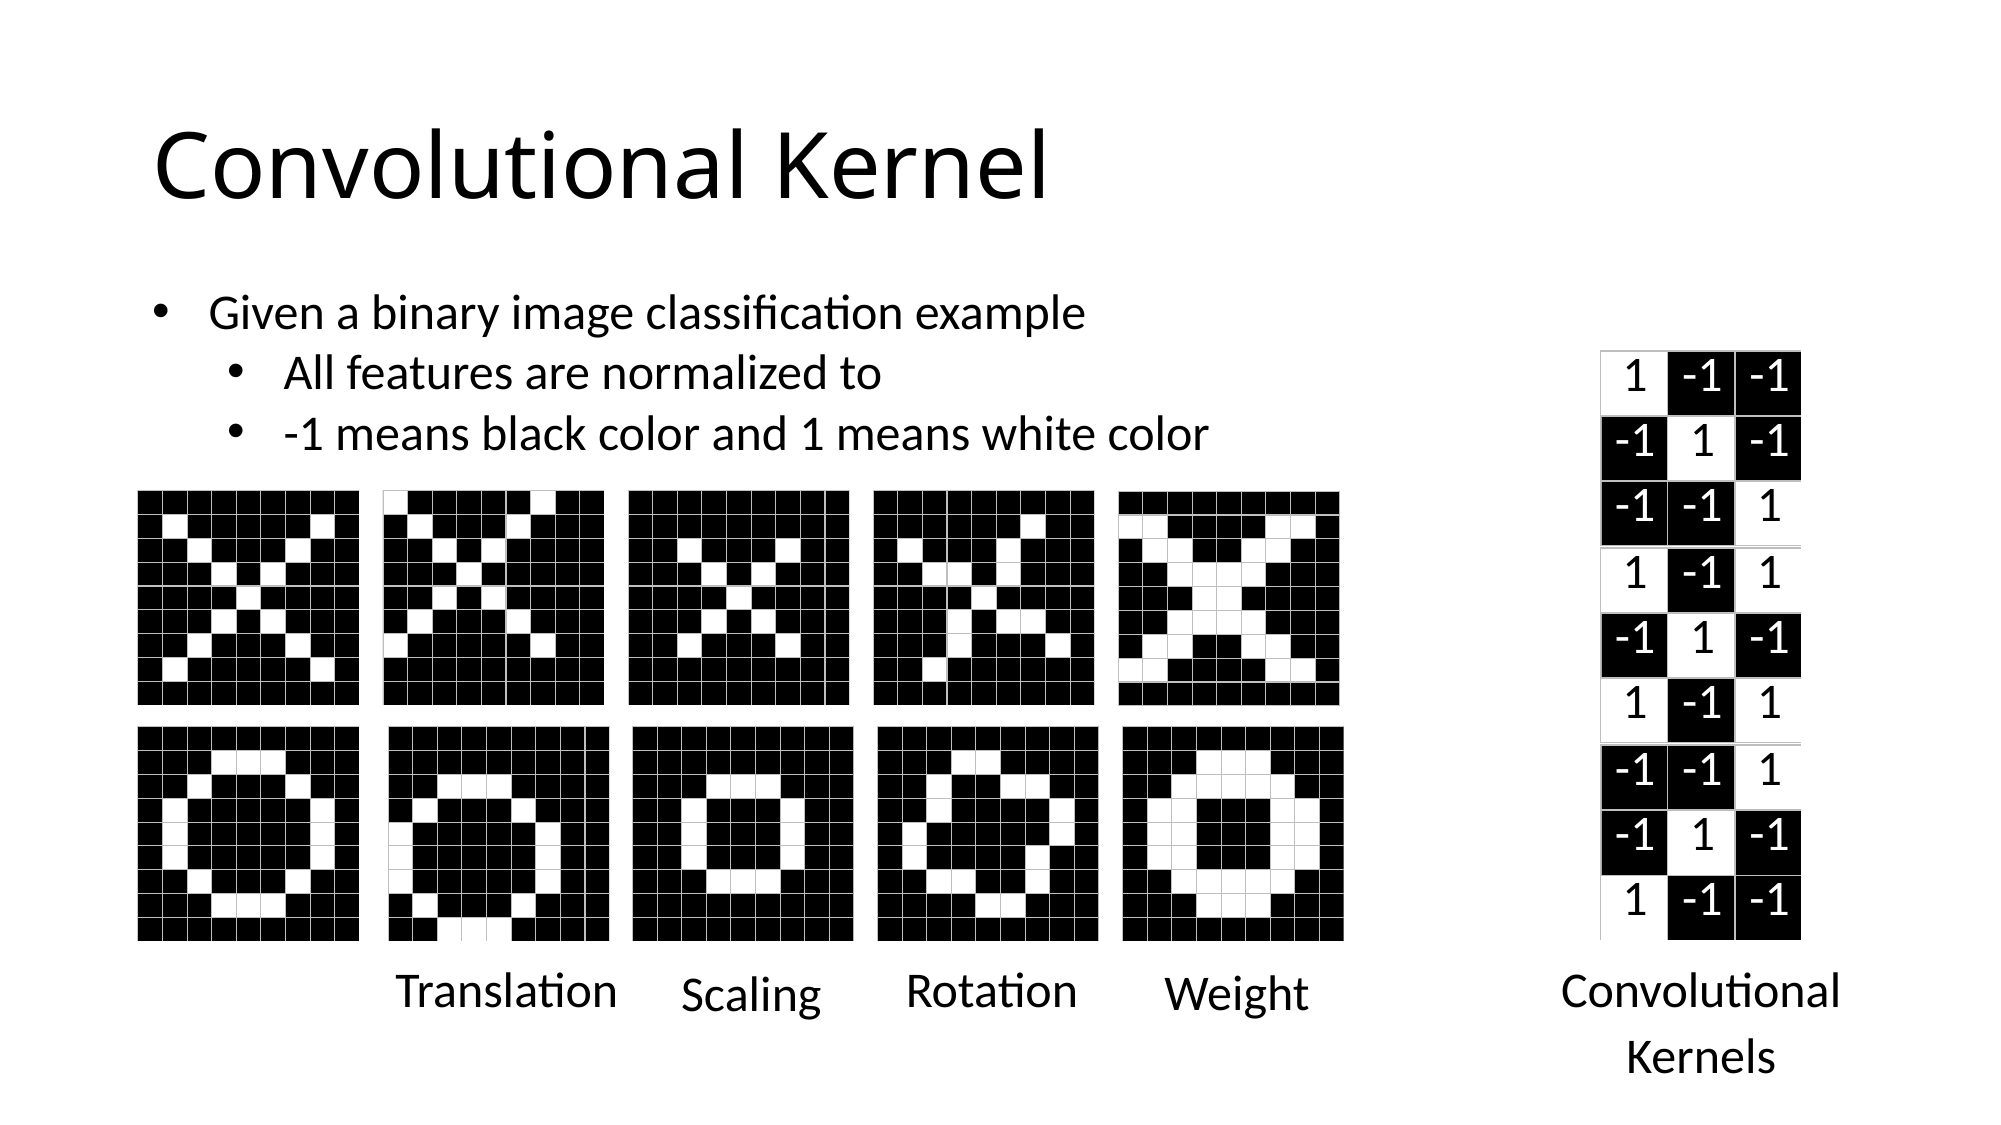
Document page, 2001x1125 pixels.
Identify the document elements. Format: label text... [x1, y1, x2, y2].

picture [1122, 726, 1345, 942]
text_box Translation [365, 940, 648, 1042]
picture [387, 726, 610, 942]
picture [137, 490, 360, 706]
text_box Weight [1134, 944, 1340, 1046]
picture [137, 726, 360, 942]
text_box Scaling [651, 944, 852, 1046]
picture [627, 490, 850, 706]
picture [1599, 349, 1803, 942]
text_box Convolutional Kernels [1531, 940, 1871, 1108]
picture [382, 490, 605, 706]
picture [877, 726, 1100, 942]
picture [1117, 490, 1341, 707]
text_box Rotation [876, 940, 1108, 1042]
picture [872, 490, 1095, 706]
picture [631, 726, 855, 942]
title Convolutional Kernel [137, 59, 1863, 278]
